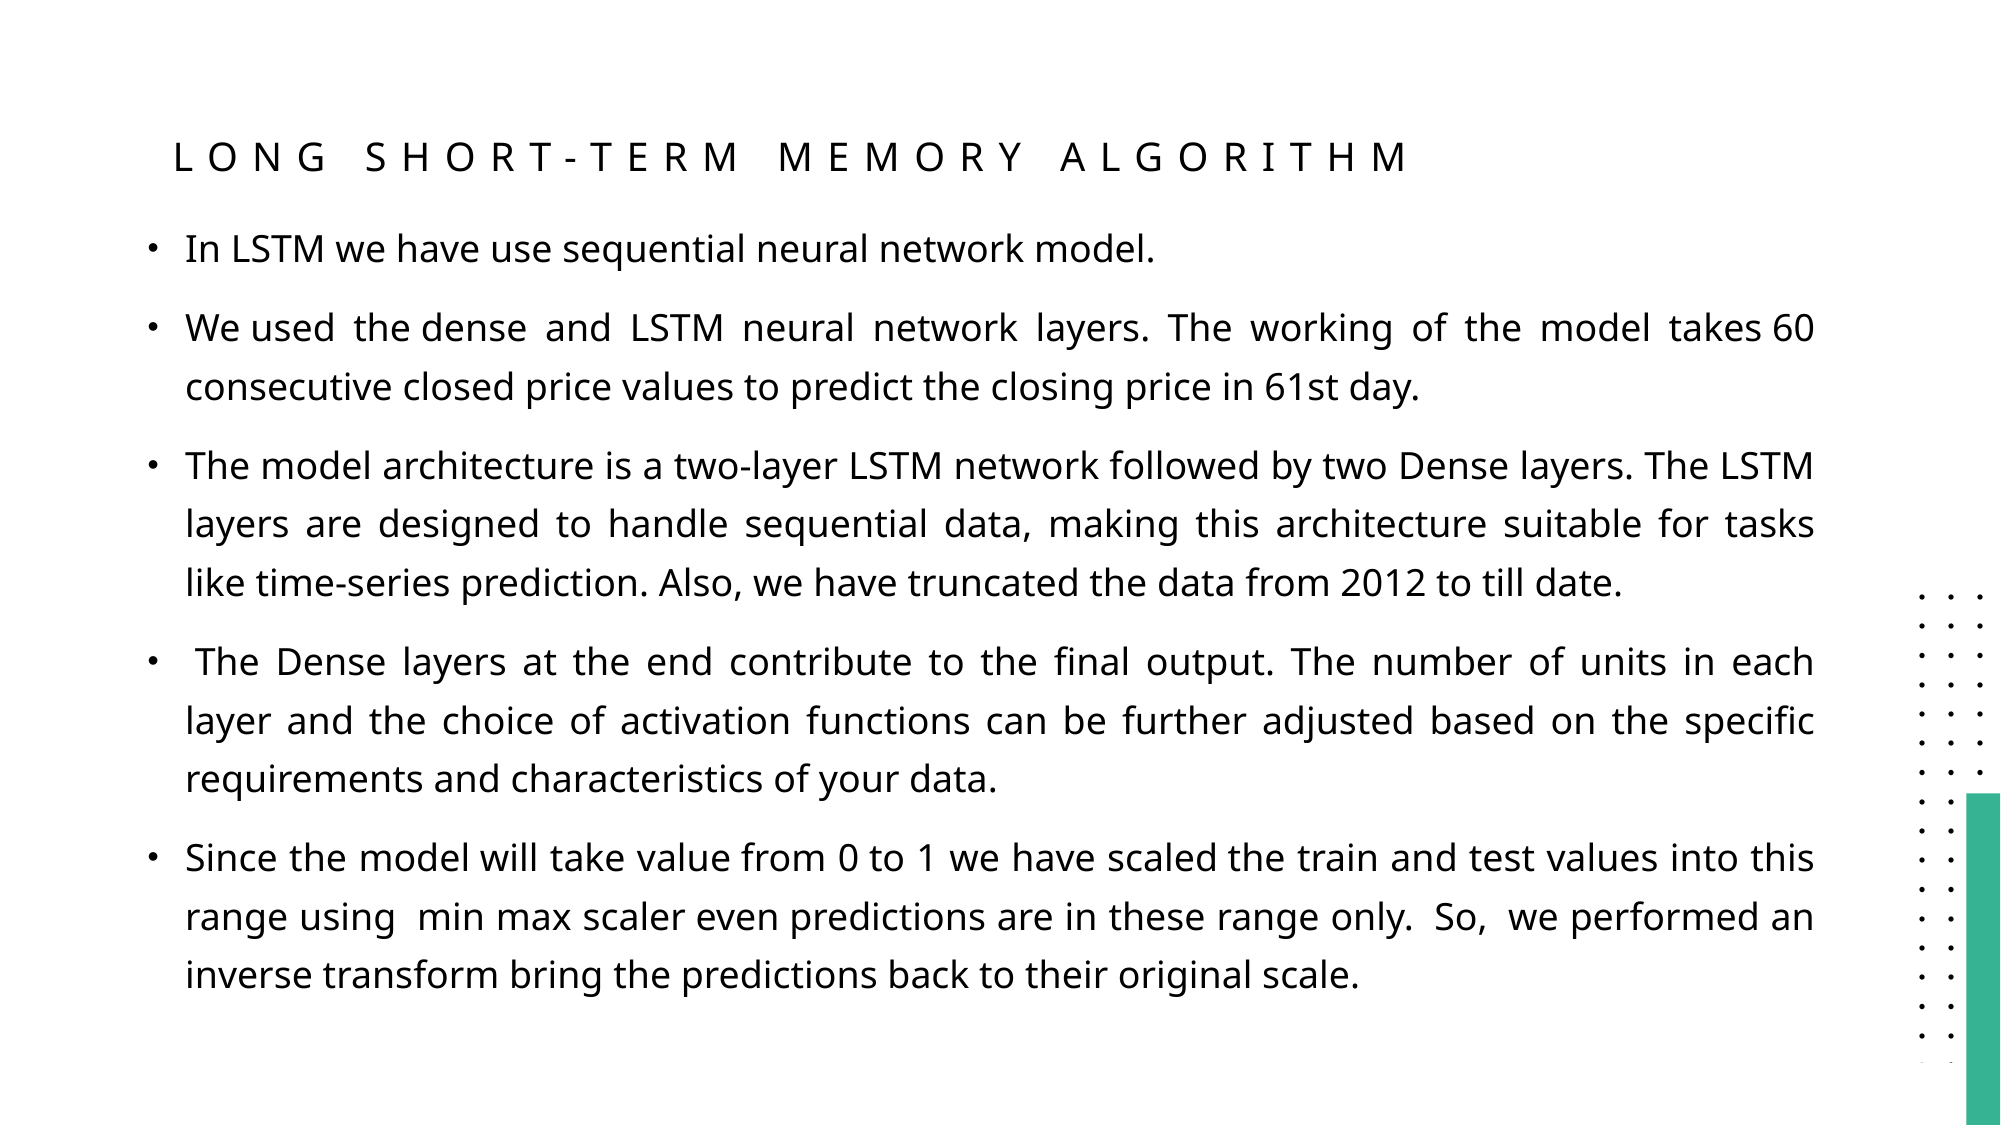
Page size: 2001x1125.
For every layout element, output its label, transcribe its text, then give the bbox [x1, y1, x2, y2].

title Long Short-Term Memory algorithm [132, 59, 1832, 187]
list In LSTM we have use sequential neural network model. We used the dense and LSTM neural network layers. The working of the model takes 60 consecutive closed price values to predict the closing price in 61st day. The model architecture is a two-layer LSTM network followed by two Dense layers. The LSTM layers are designed to handle sequential data, making this architecture suitable for tasks like time-series prediction. Also, we have truncated the data from 2012 to till date. The Dense layers at the end contribute to the final output. The number of units in each layer and the choice of activation functions can be further adjusted based on the specific requirements and characteristics of your data. Since the model will take value from 0 to 1 we have scaled the train and test values into this range using min max scaler even predictions are in these range only. So, we performed an inverse transform bring the predictions back to their original scale. [132, 203, 1832, 1007]
picture [1907, 582, 1994, 1064]
